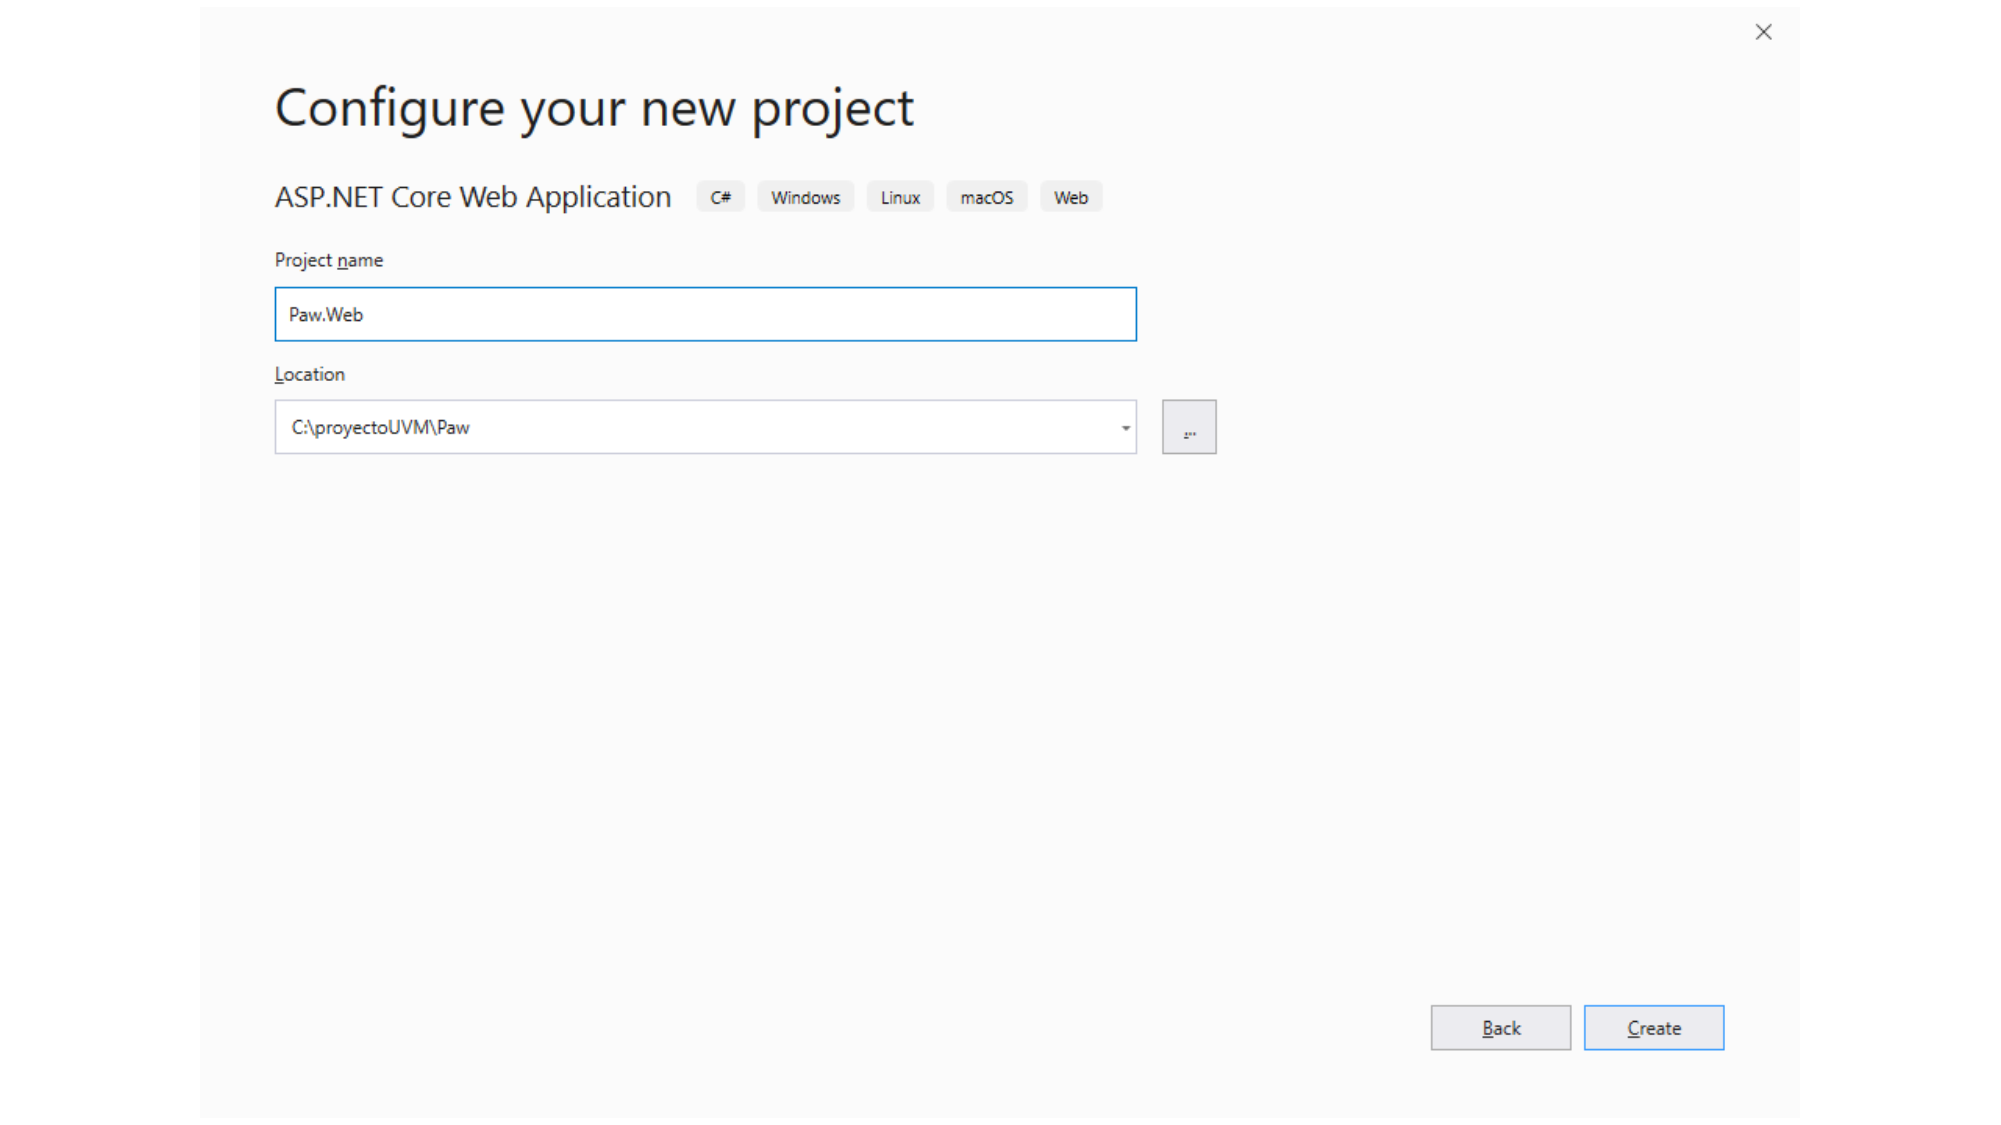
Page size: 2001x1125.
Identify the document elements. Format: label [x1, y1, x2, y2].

picture [199, 7, 1800, 1118]
